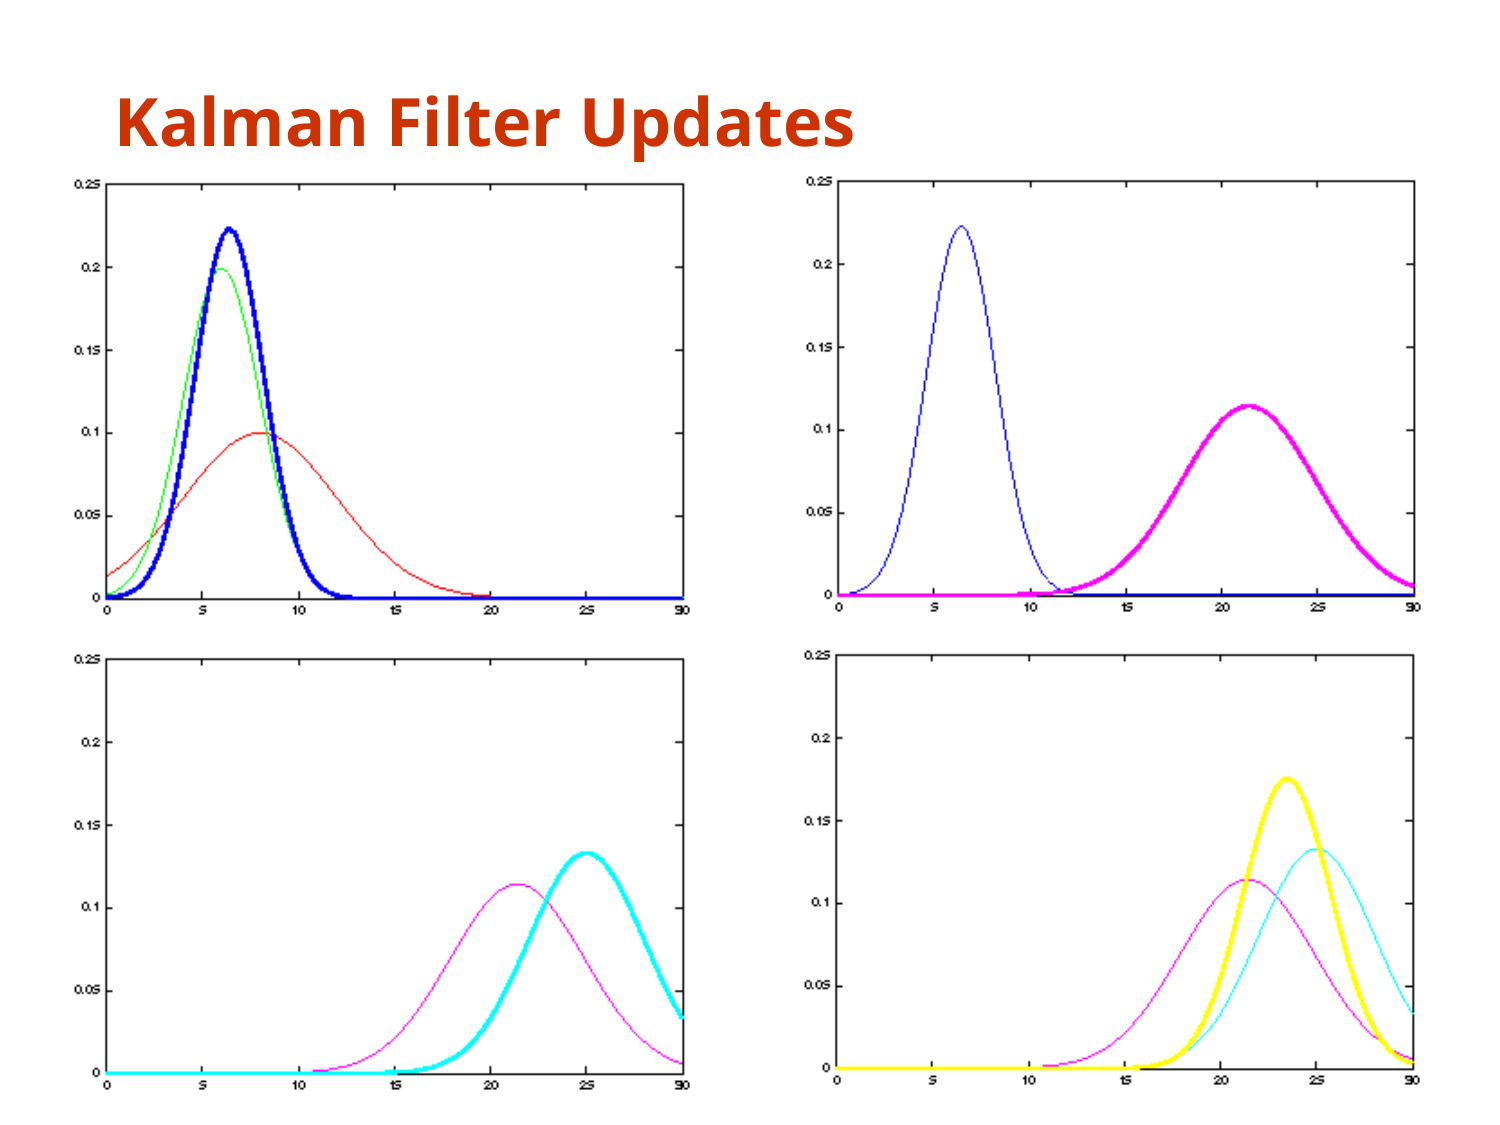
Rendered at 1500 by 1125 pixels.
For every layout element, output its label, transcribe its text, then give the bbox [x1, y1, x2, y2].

title Kalman Filter Updates [99, 72, 1483, 168]
picture [787, 633, 1438, 1104]
picture [57, 162, 708, 633]
picture [788, 159, 1439, 630]
picture [57, 637, 708, 1109]
